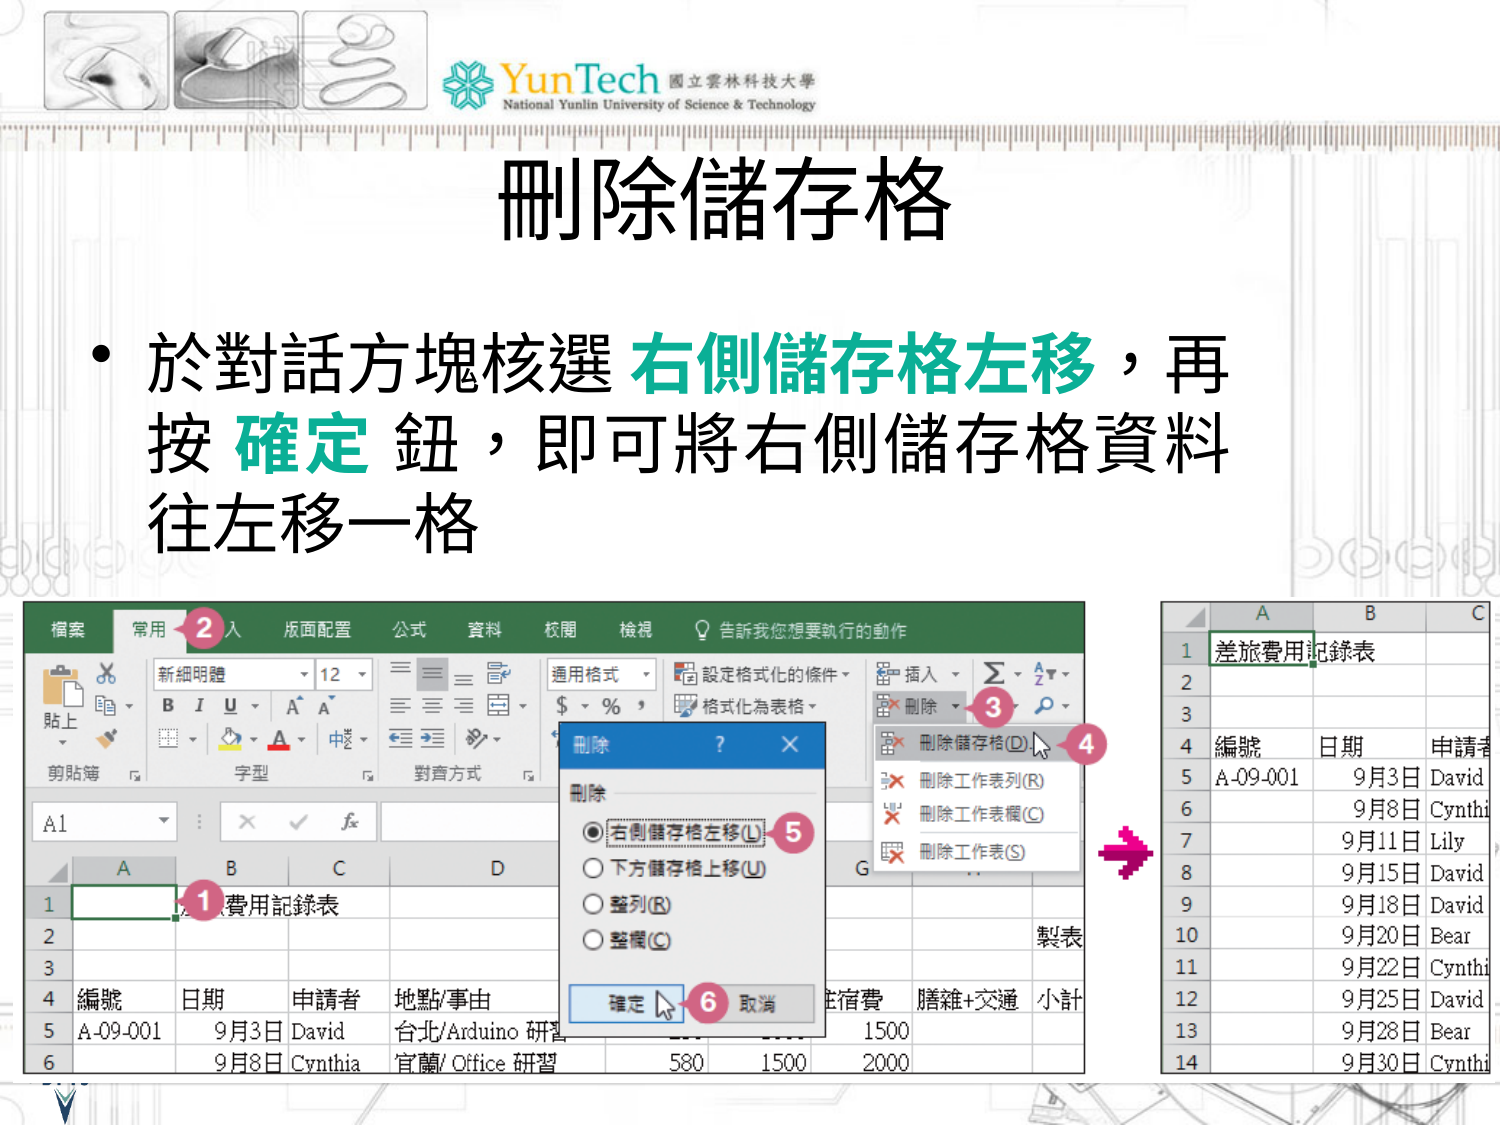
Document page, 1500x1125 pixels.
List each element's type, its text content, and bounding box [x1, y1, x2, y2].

title 刪除儲存格 [49, 103, 1400, 291]
picture [0, 0, 1500, 1125]
list 於對話方塊核選 右側儲存格左移，再按 確定 鈕，即可將右側儲存格資料往左移一格 [75, 314, 1247, 596]
